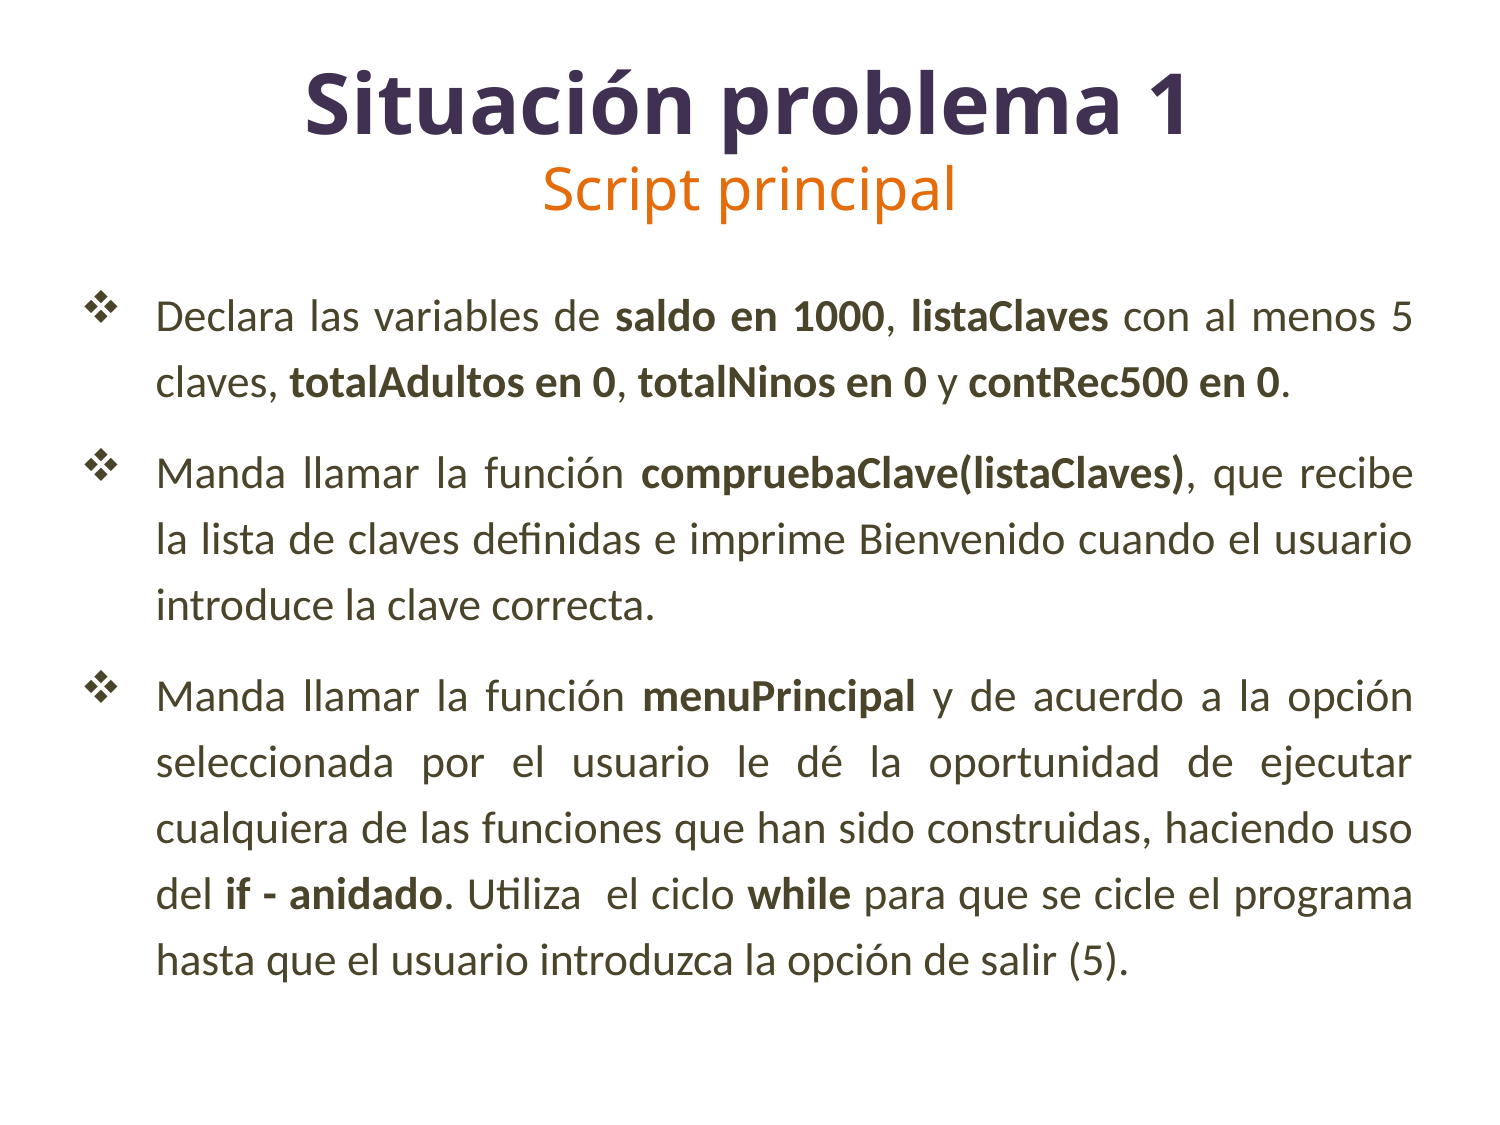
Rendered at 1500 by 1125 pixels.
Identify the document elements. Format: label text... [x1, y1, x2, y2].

list Declara las variables de saldo en 1000, listaClaves con al menos 5 claves, totalAdultos en 0, totalNinos en 0 y contRec500 en 0. Manda llamar la función compruebaClave(listaClaves), que recibe la lista de claves definidas e imprime Bienvenido cuando el usuario introduce la clave correcta. Manda llamar la función menuPrincipal y de acuerdo a la opción seleccionada por el usuario le dé la oportunidad de ejecutar cualquiera de las funciones que han sido construidas, haciendo uso del if - anidado. Utiliza el ciclo while para que se cicle el programa hasta que el usuario introduzca la opción de salir (5). [0, 267, 1430, 1125]
title Situación problema 1 Script principal [75, 42, 1425, 231]
